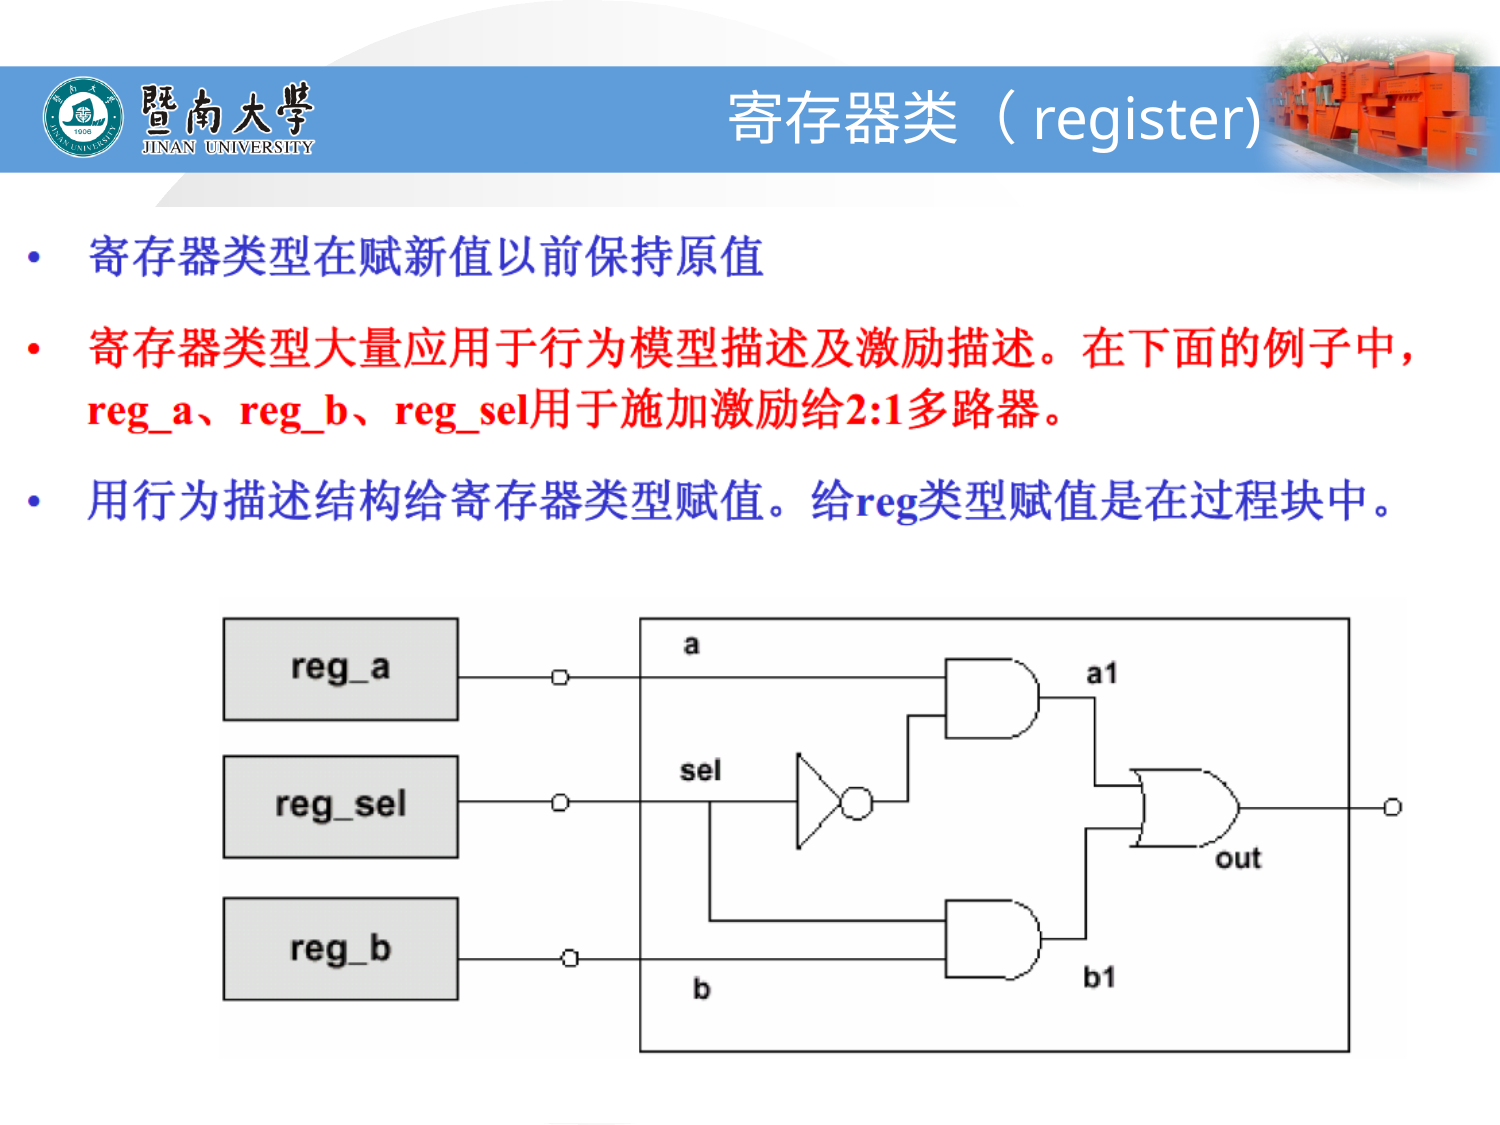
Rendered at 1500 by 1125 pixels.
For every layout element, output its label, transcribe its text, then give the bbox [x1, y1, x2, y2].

picture [0, 206, 1500, 1124]
picture [32, 74, 340, 164]
picture [1290, 68, 1461, 154]
title 寄存器类（register) [289, 76, 1277, 157]
